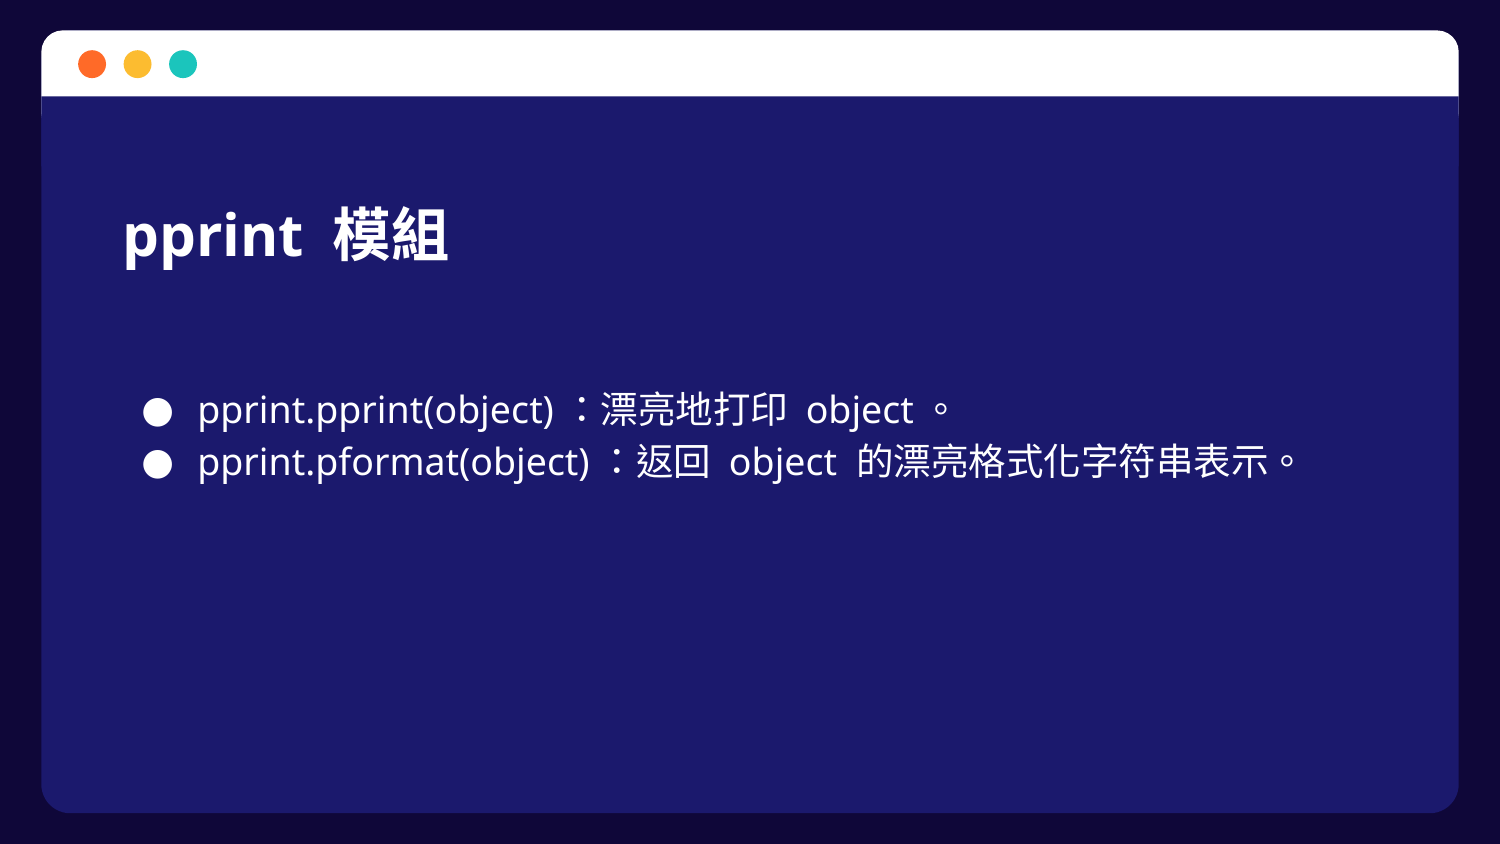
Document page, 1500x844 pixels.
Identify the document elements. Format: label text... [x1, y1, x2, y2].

list pprint.pprint(object)：漂亮地打印 object。 pprint.pformat(object)：返回 object 的漂亮格式化字符串表示。 [122, 364, 1447, 816]
title pprint 模組 [122, 162, 1447, 305]
